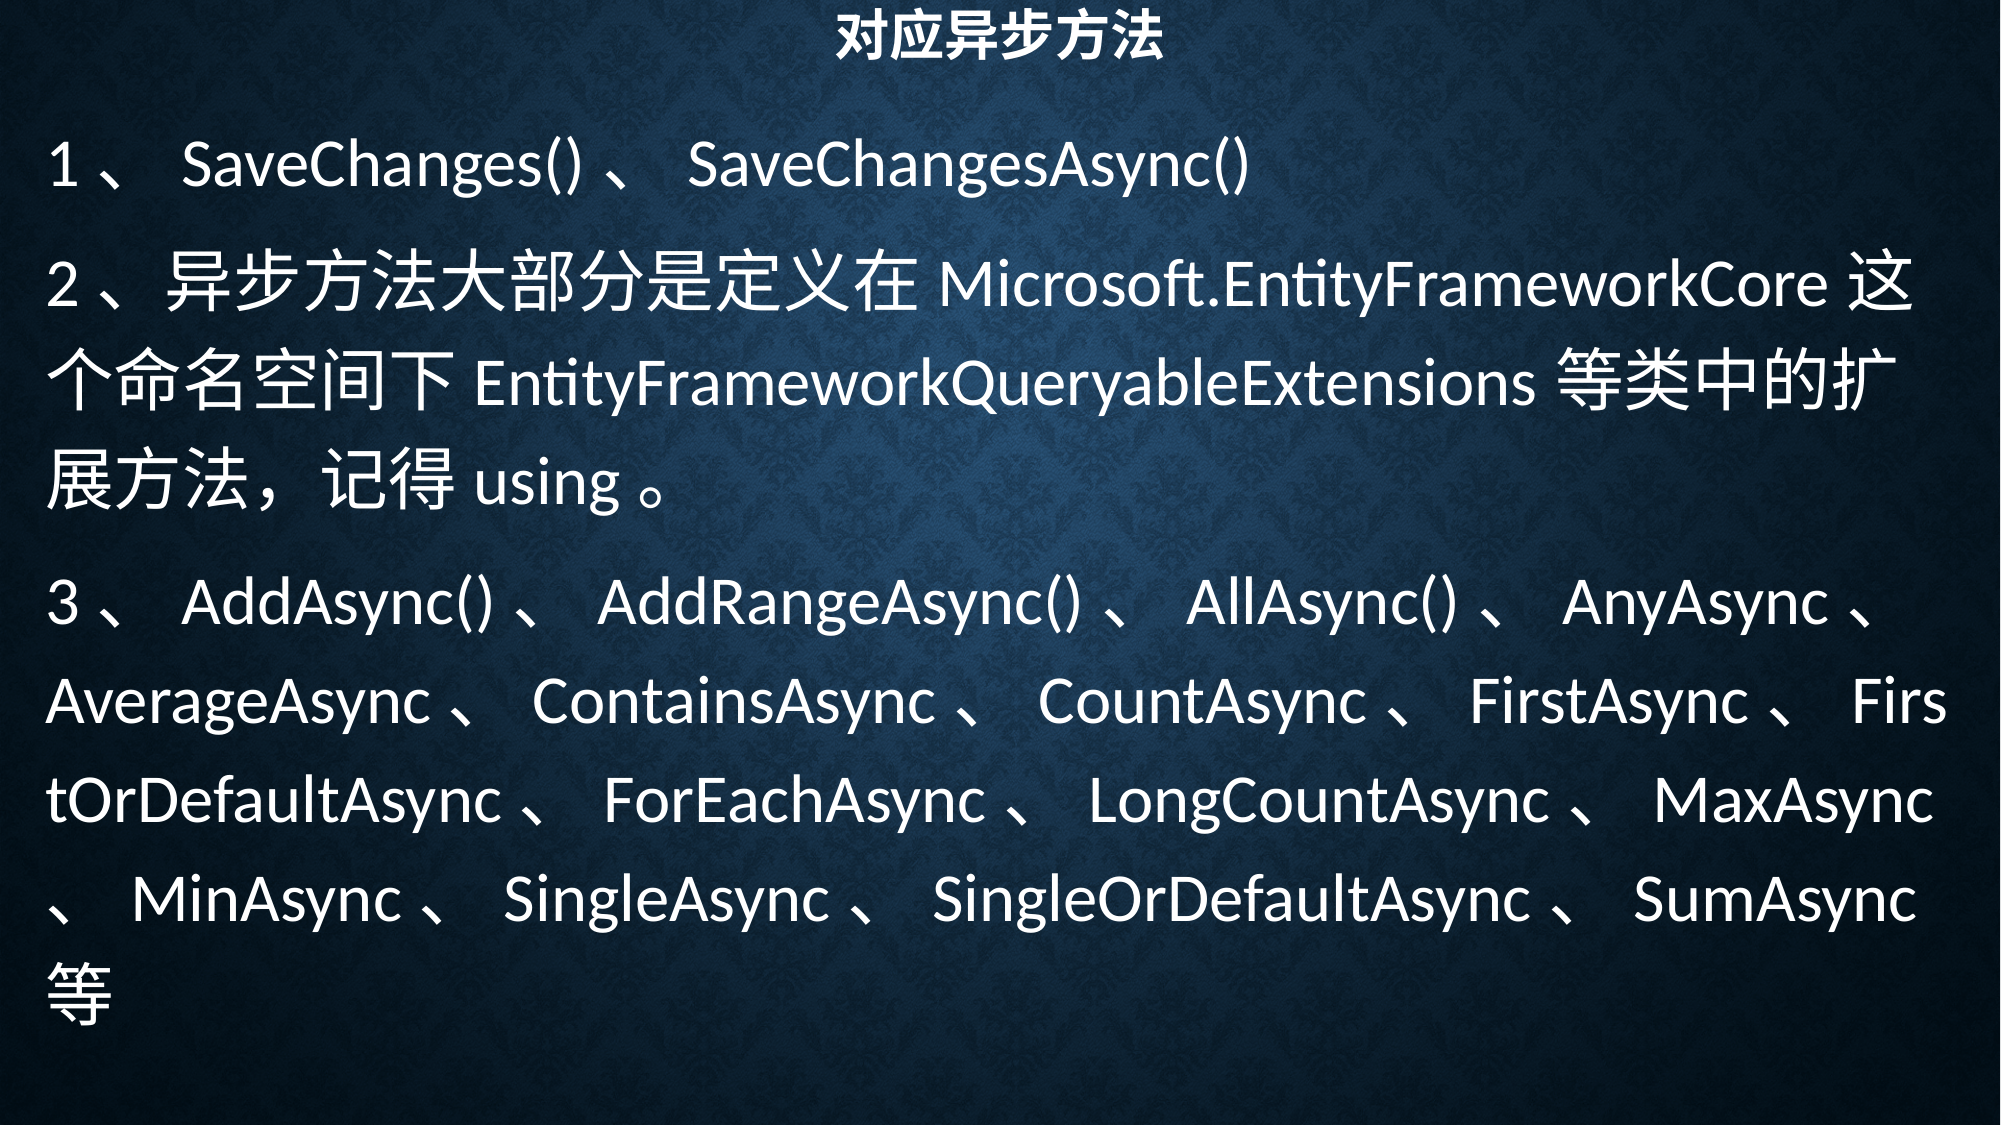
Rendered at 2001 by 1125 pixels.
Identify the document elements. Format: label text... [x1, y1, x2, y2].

list 1、SaveChanges()、SaveChangesAsync() 2、异步方法大部分是定义在Microsoft.EntityFrameworkCore这个命名空间下EntityFrameworkQueryableExtensions等类中的扩展方法，记得using。 3、AddAsync()、AddRangeAsync()、AllAsync()、AnyAsync、AverageAsync、ContainsAsync、CountAsync、FirstAsync、FirstOrDefaultAsync、ForEachAsync、LongCountAsync、MaxAsync、MinAsync、SingleAsync、SingleOrDefaultAsync、SumAsync等 [29, 94, 1970, 1072]
title 对应异步方法 [150, 0, 1850, 75]
